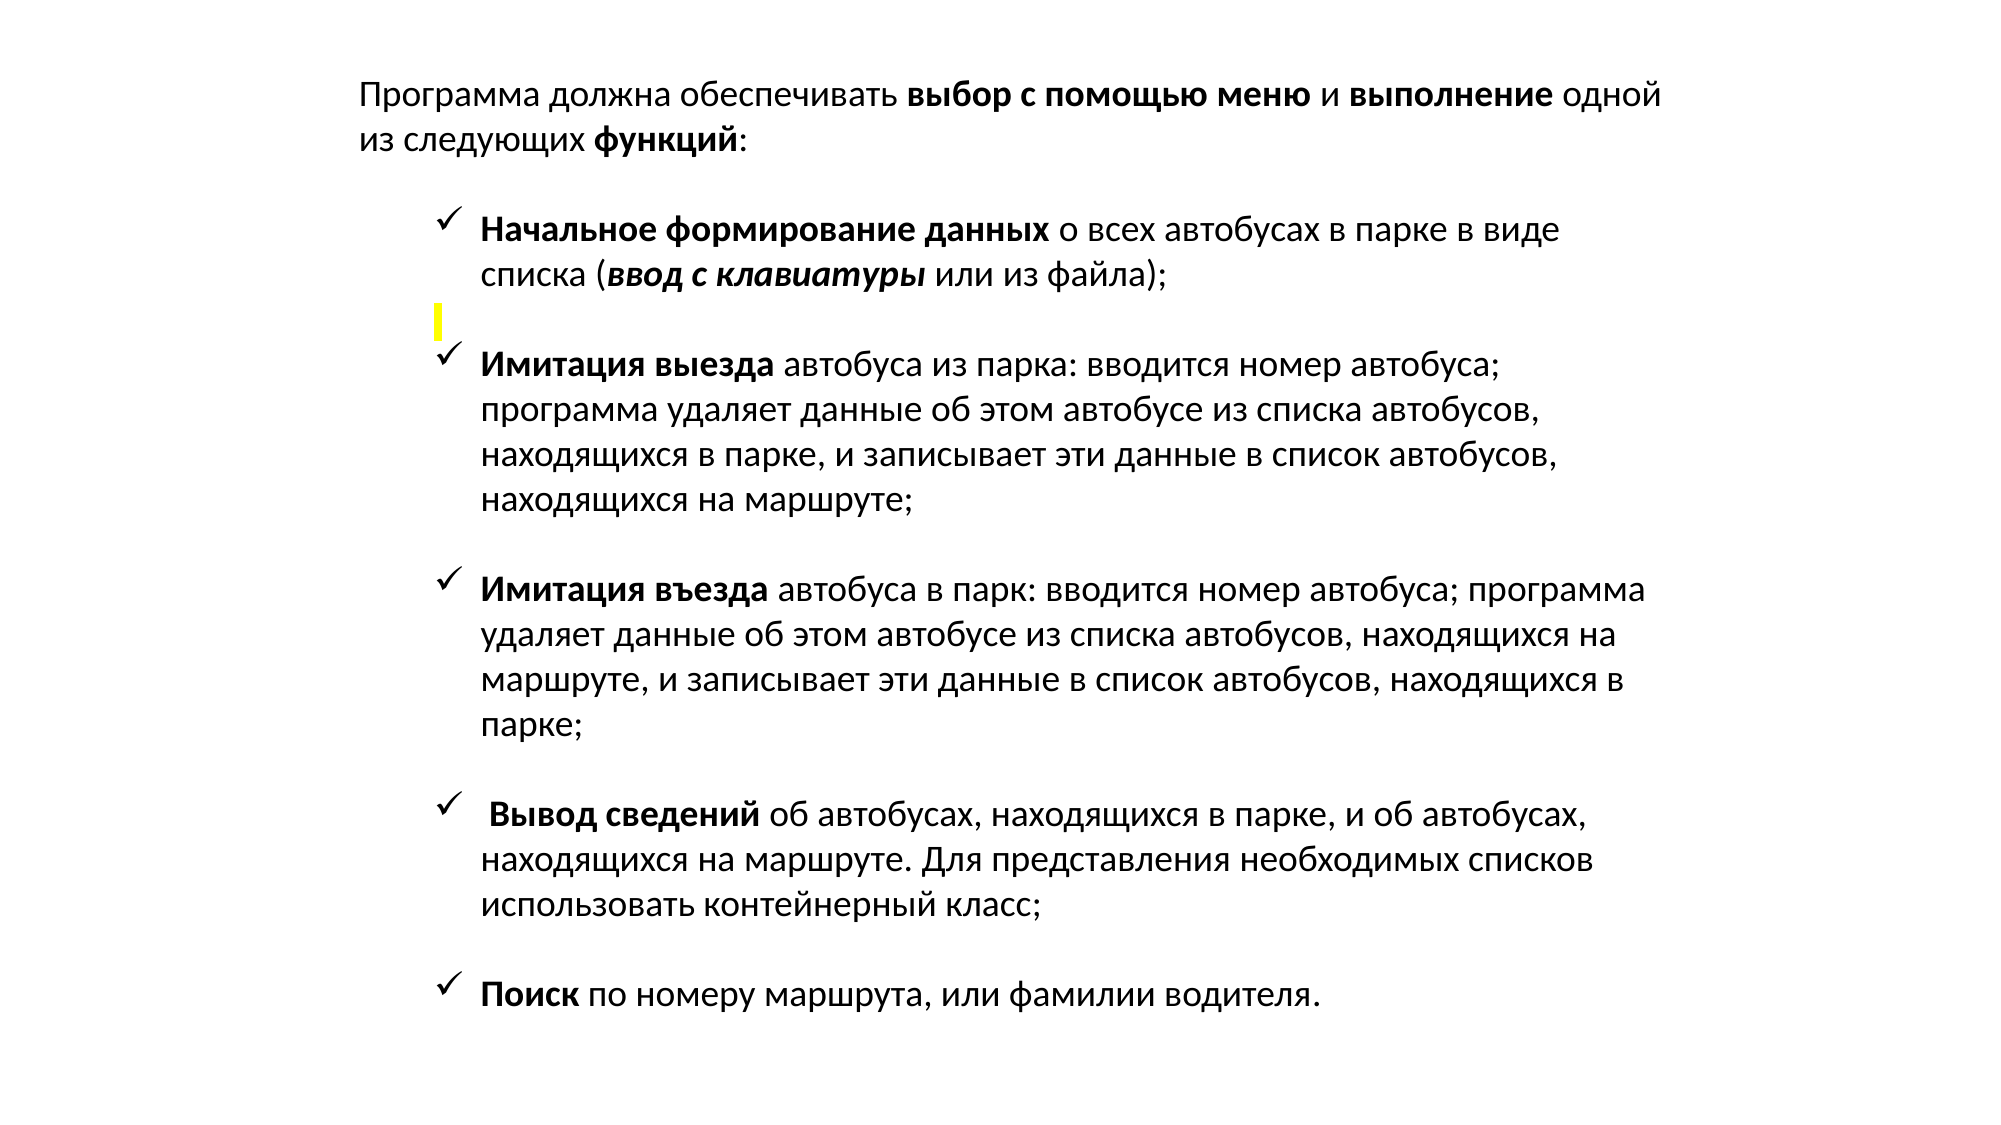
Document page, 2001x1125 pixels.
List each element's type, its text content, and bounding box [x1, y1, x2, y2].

text_box Программа должна обеспечивать выбор с помощью меню и выполнение одной из следующих функций: Начальное формирование данных о всех автобусах в парке в виде списка (ввод с клавиатуры или из файла); Имитация выезда автобуса из парка: вводится номер автобуса; программа удаляет данные об этом автобусе из списка автобусов, находящихся в парке, и записывает эти данные в список автобусов, находящихся на маршруте; Имитация въезда автобуса в парк: вводится номер автобуса; программа удаляет данные об этом автобусе из списка автобусов, находящихся на маршруте, и записывает эти данные в список автобусов, находящихся в парке; Вывод сведений об автобусах, находящихся в парке, и об автобусах, находящихся на маршруте. Для представления необходимых списков использовать контейнерный класс; Поиск по номеру маршрута, или фамилии водителя. [343, 61, 1690, 1022]
